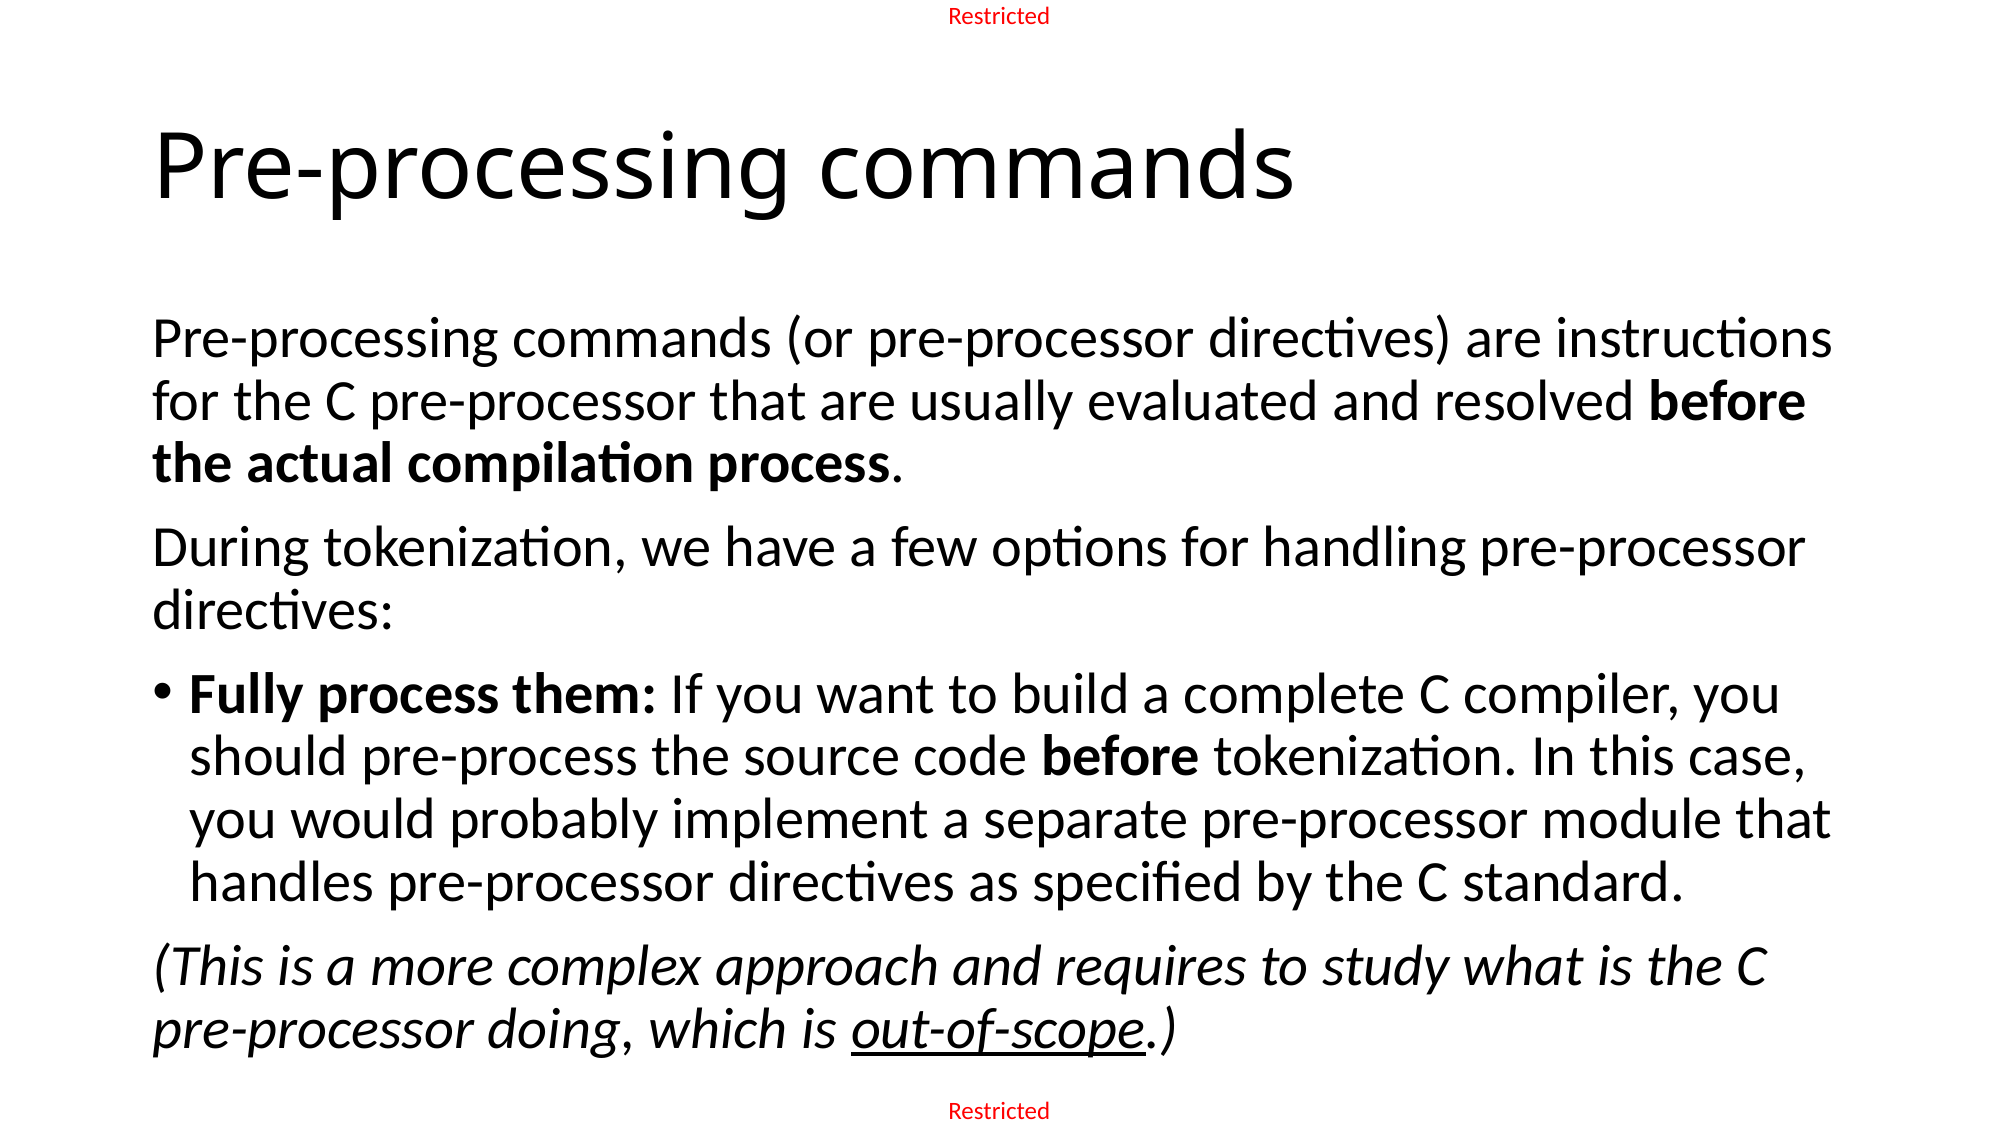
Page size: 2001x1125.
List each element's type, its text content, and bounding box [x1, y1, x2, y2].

list Pre-processing commands (or pre-processor directives) are instructions for the C pre-processor that are usually evaluated and resolved before the actual compilation process. During tokenization, we have a few options for handling pre-processor directives: Fully process them: If you want to build a complete C compiler, you should pre-process the source code before tokenization. In this case, you would probably implement a separate pre-processor module that handles pre-processor directives as specified by the C standard. (This is a more complex approach and requires to study what is the C pre-processor doing, which is out-of-scope.) [137, 299, 1863, 1125]
title Pre-processing commands [137, 59, 1863, 278]
